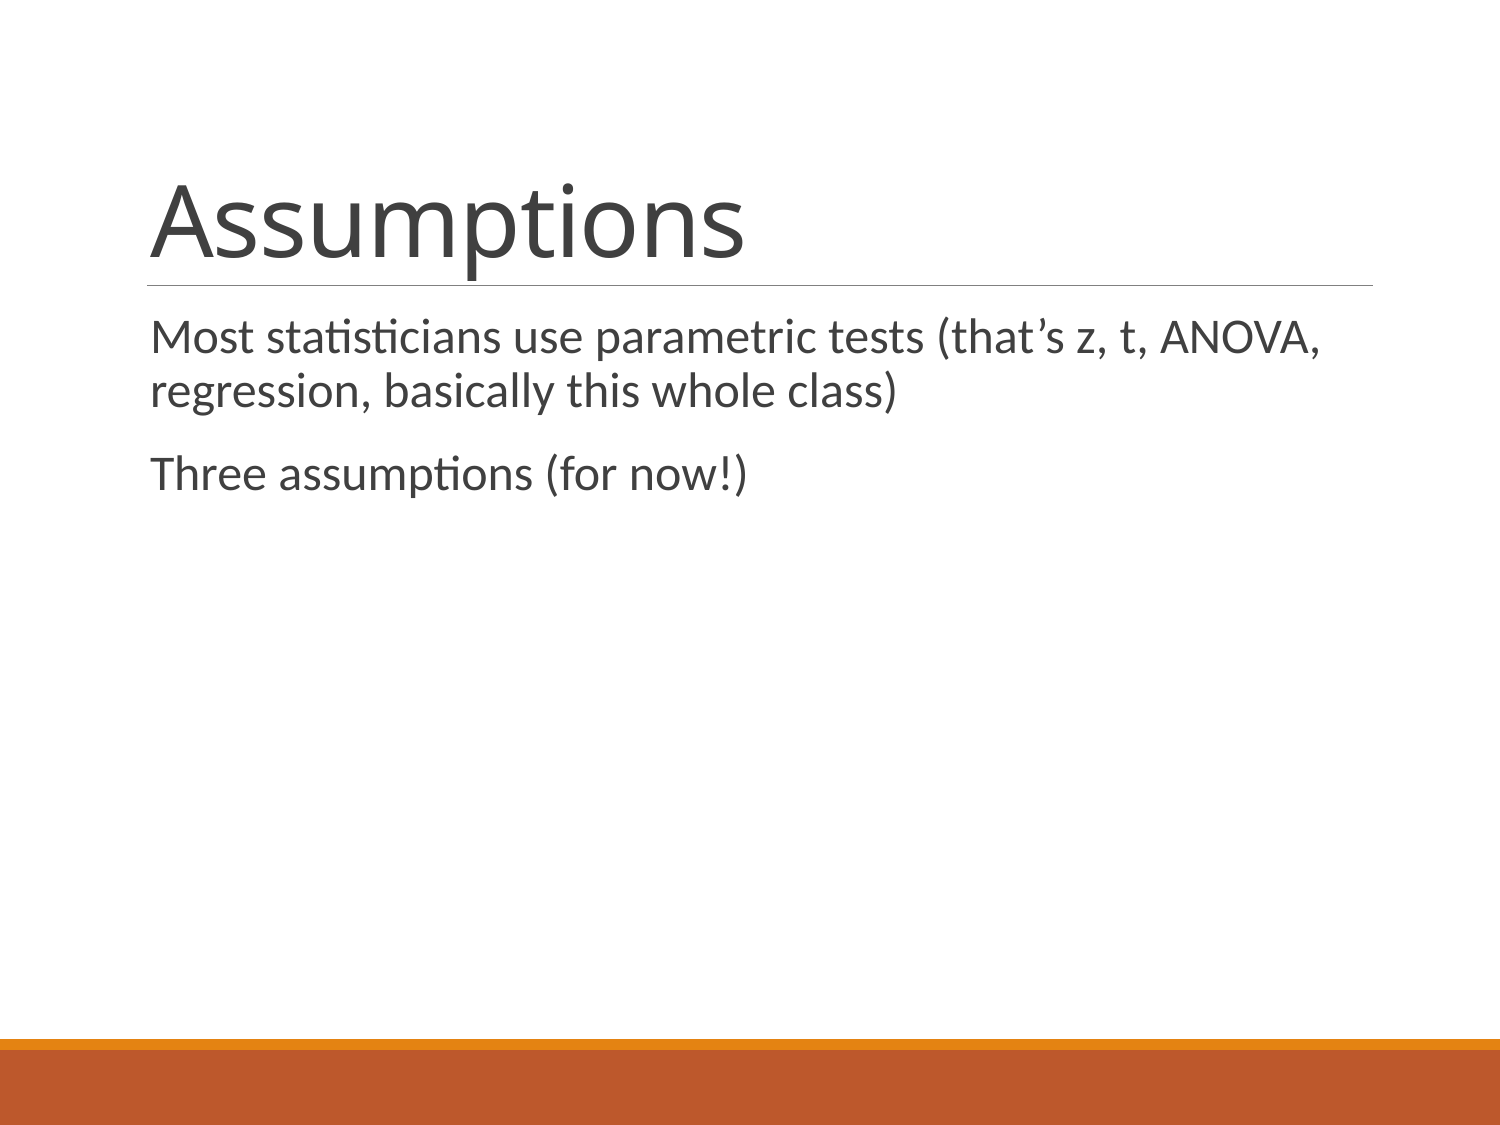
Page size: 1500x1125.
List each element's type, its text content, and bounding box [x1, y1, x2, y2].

list Most statisticians use parametric tests (that’s z, t, ANOVA, regression, basically this whole class) Three assumptions (for now!) [135, 302, 1373, 963]
title Assumptions [135, 47, 1373, 285]
